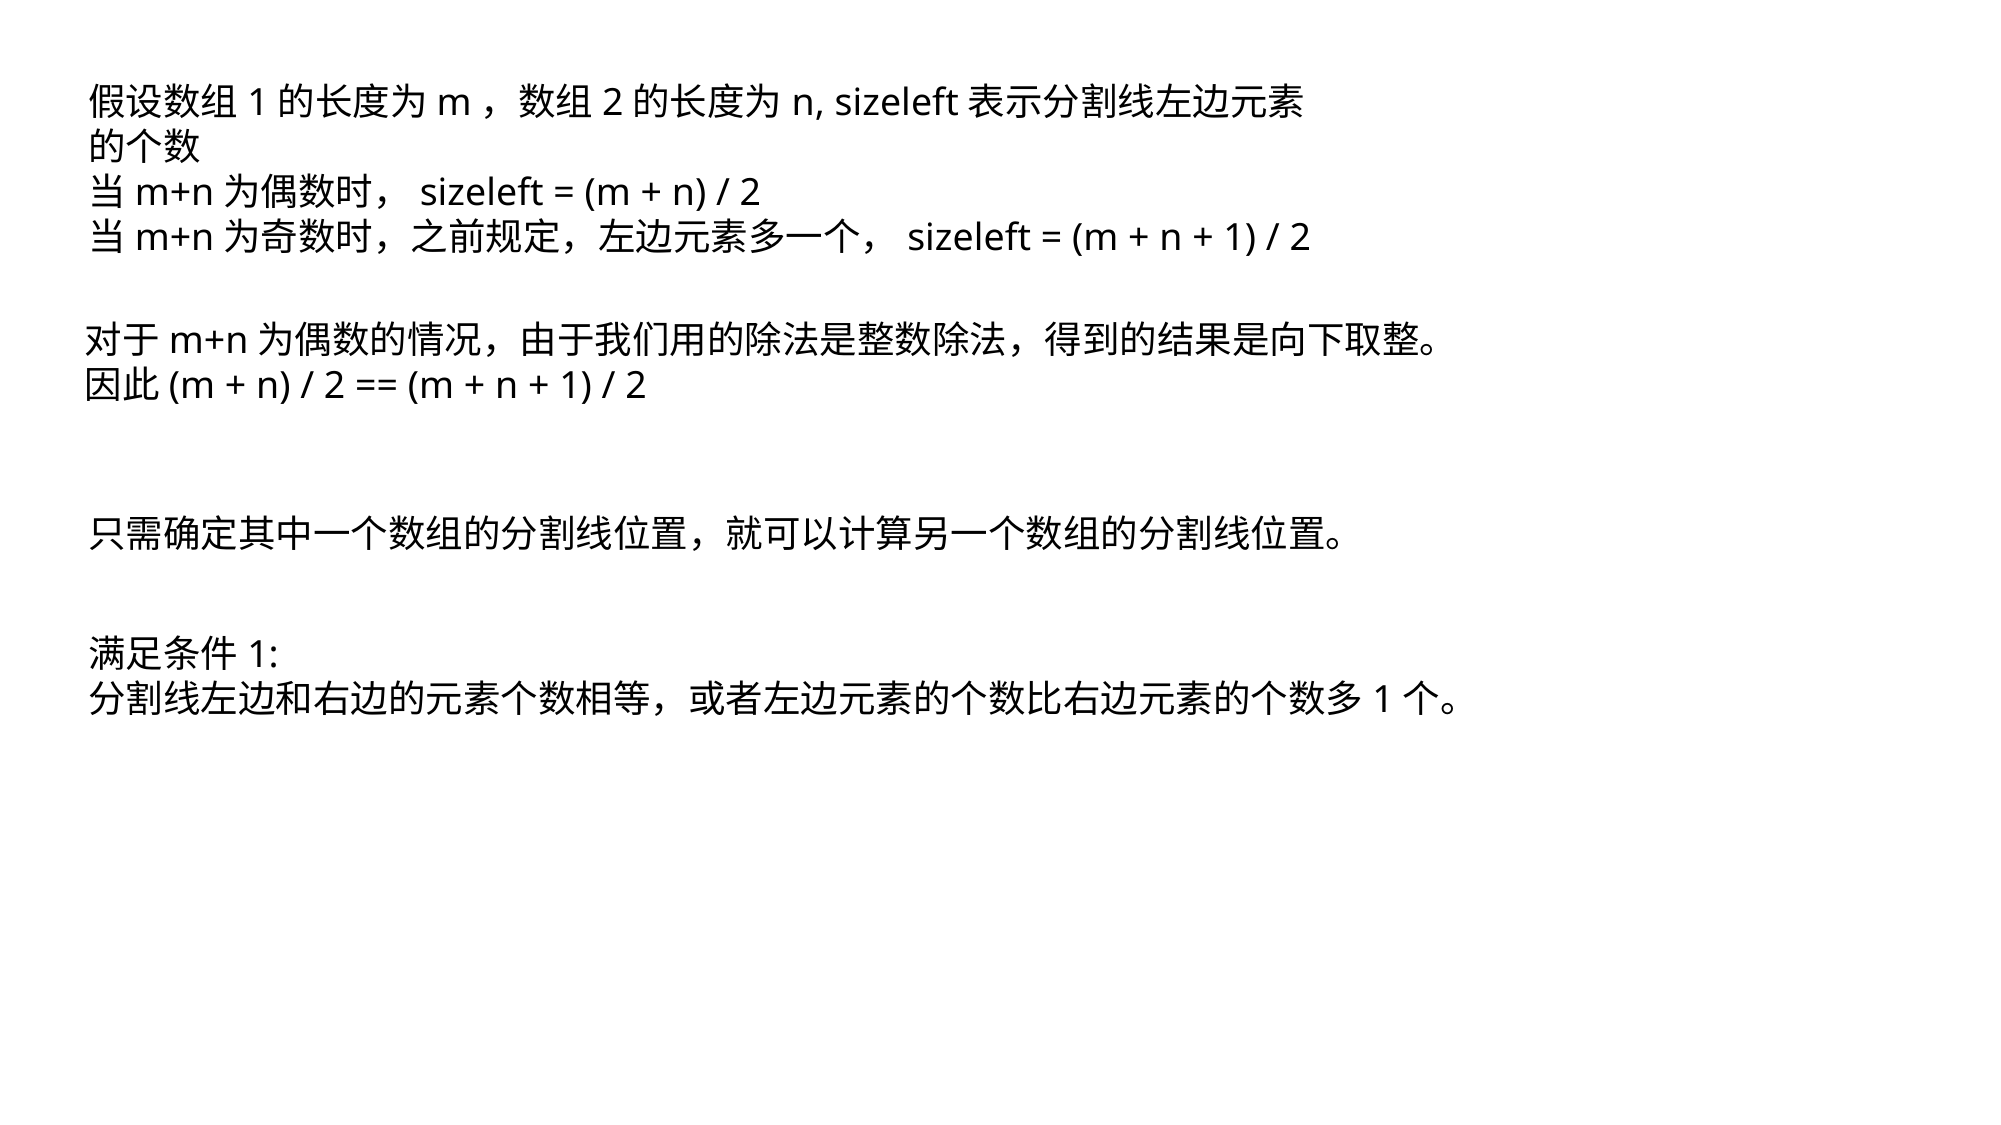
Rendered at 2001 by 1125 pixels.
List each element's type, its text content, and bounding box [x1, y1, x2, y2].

text_box 对于m+n为偶数的情况，由于我们用的除法是整数除法，得到的结果是向下取整。 因此(m + n) / 2 == (m + n + 1) / 2 [70, 308, 1473, 414]
text_box 假设数组1的长度为m，数组2的长度为n, sizeleft表示分割线左边元素的个数 当m+n为偶数时，sizeleft = (m + n) / 2 当m+n为奇数时，之前规定，左边元素多一个，sizeleft = (m + n + 1) / 2 [73, 70, 1349, 308]
text_box 满足条件1: 分割线左边和右边的元素个数相等，或者左边元素的个数比右边元素的个数多1个。 [73, 622, 1590, 728]
text_box 只需确定其中一个数组的分割线位置，就可以计算另一个数组的分割线位置。 [73, 502, 1457, 563]
